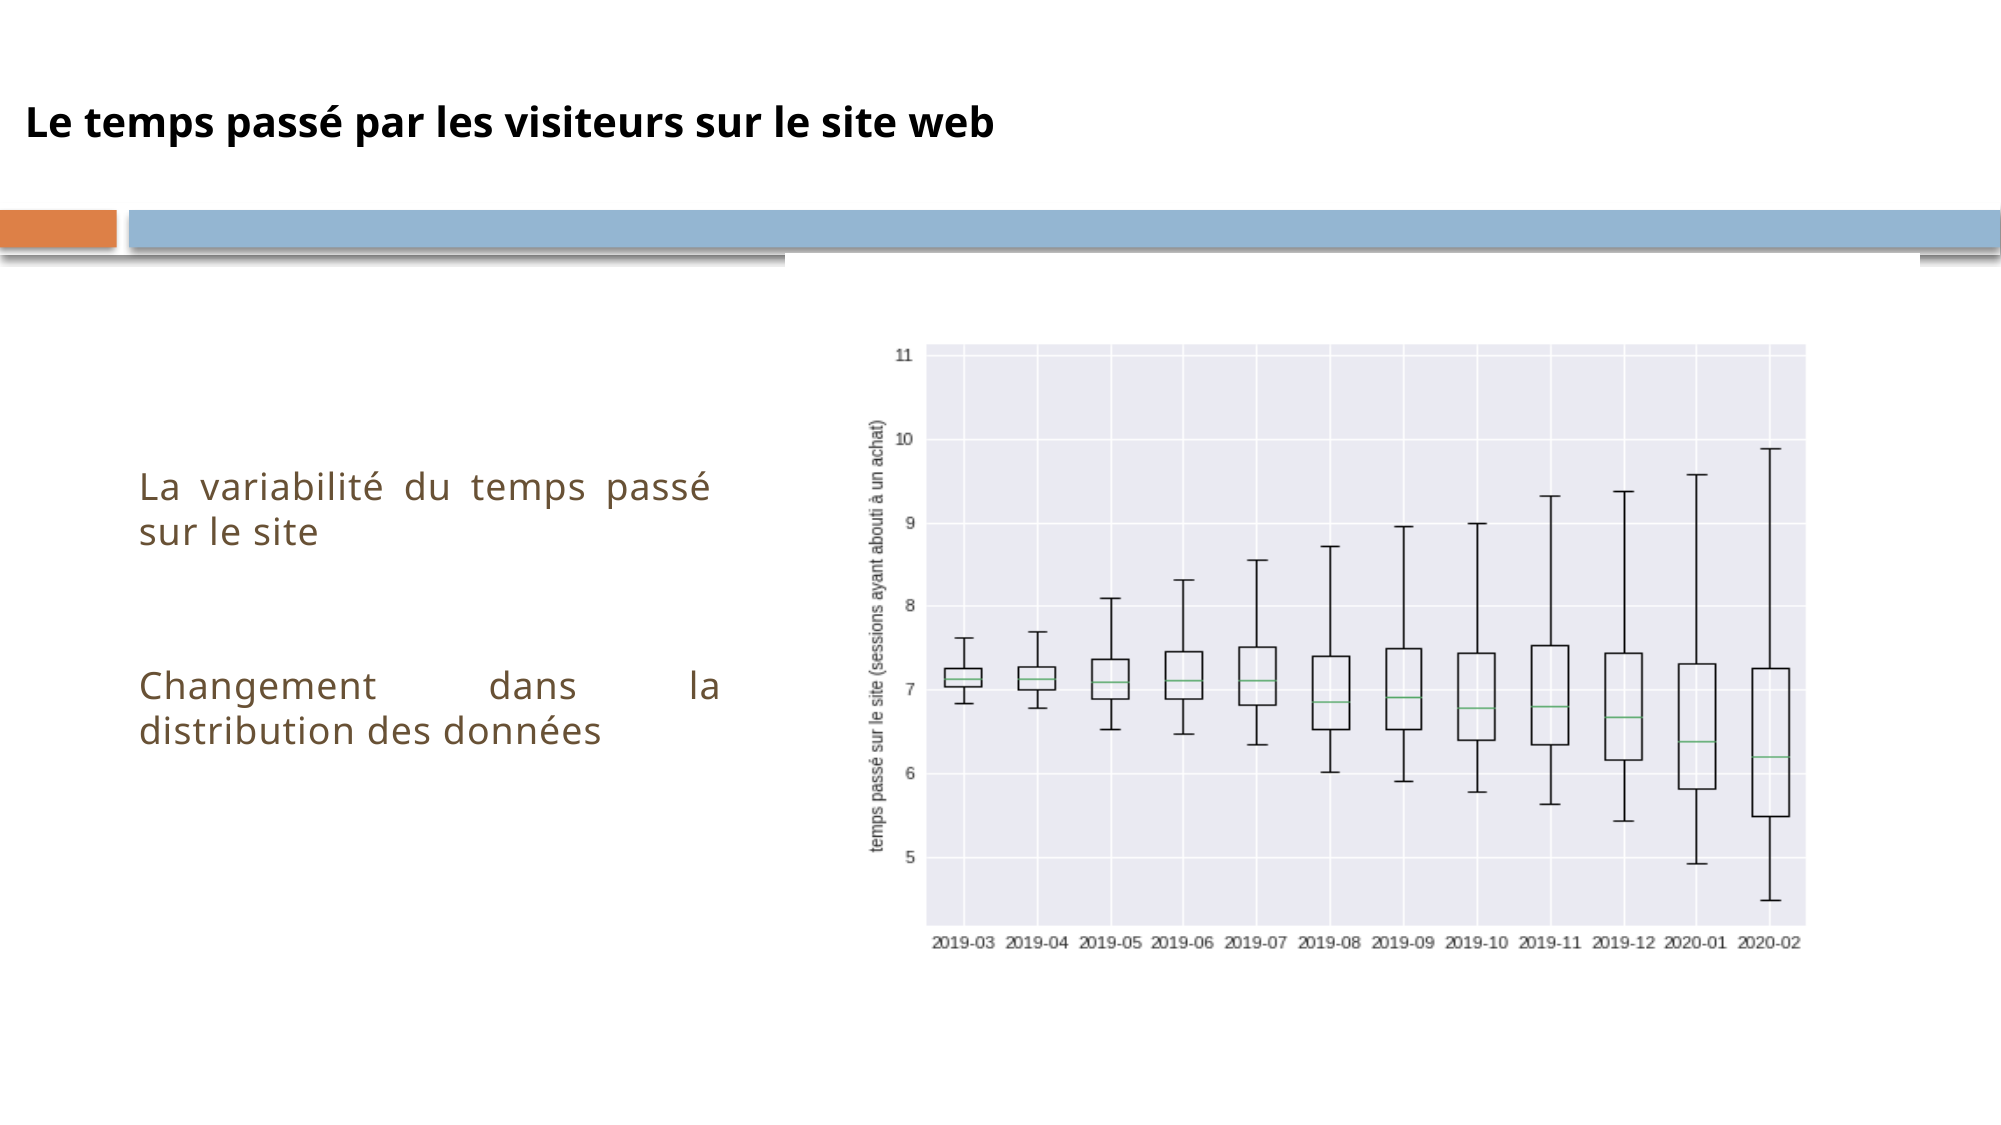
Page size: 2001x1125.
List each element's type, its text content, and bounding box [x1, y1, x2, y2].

text_box Le temps passé par les visiteurs sur le site web [9, 88, 1011, 154]
text_box Changement dans la distribution des données [124, 654, 738, 760]
picture [785, 253, 1920, 1022]
text_box La variabilité du temps passé sur le site [124, 455, 728, 561]
